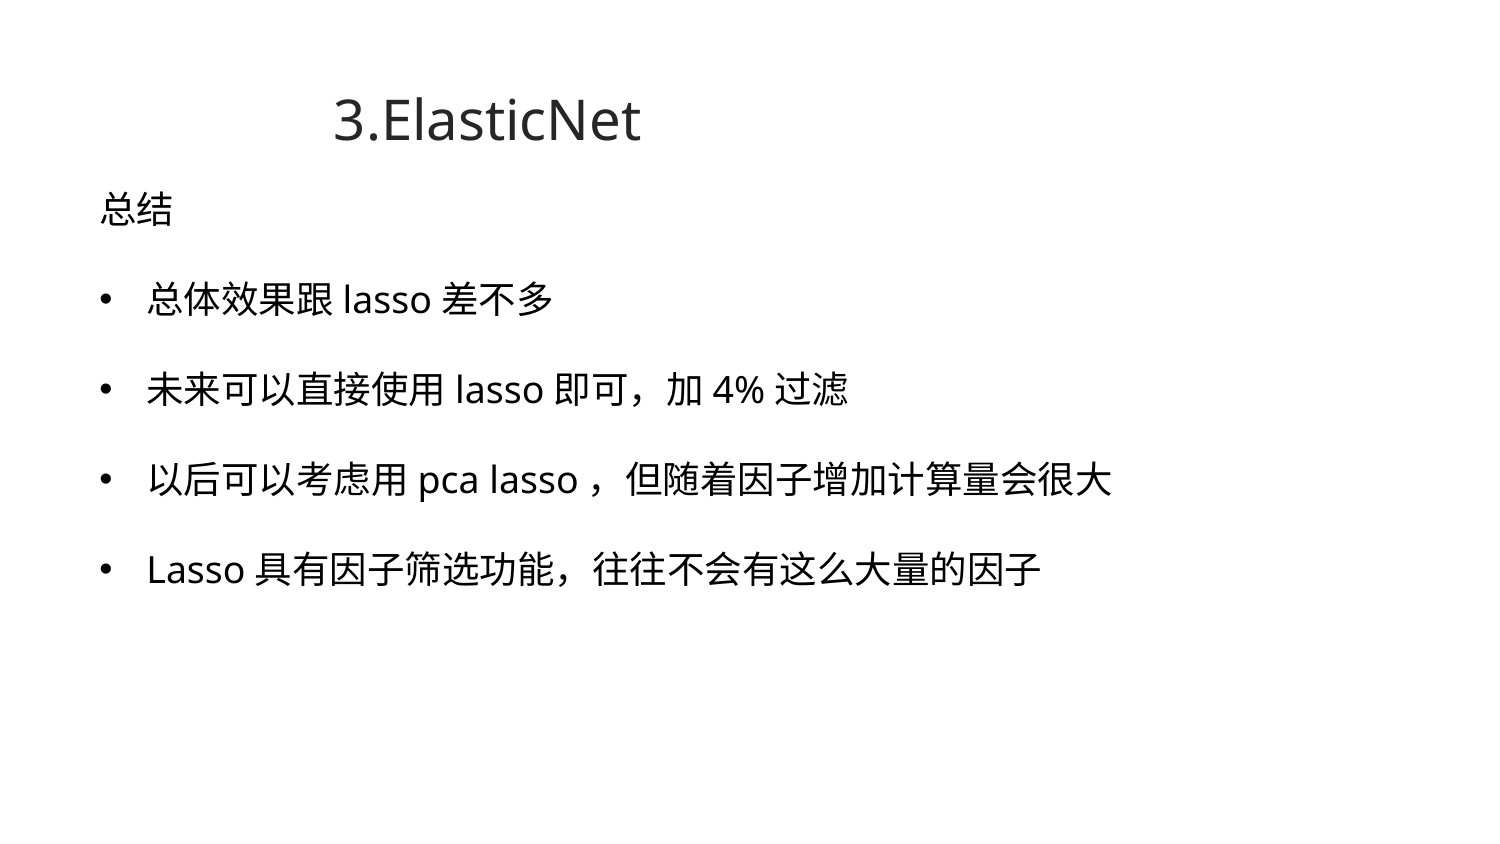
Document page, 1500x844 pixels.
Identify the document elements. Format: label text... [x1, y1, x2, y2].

text_box 总结 总体效果跟lasso差不多 未来可以直接使用lasso即可，加4%过滤 以后可以考虑用pca lasso，但随着因子增加计算量会很大 Lasso具有因子筛选功能，往往不会有这么大量的因子 [84, 179, 1335, 644]
title 3.ElasticNet [319, 76, 1416, 180]
